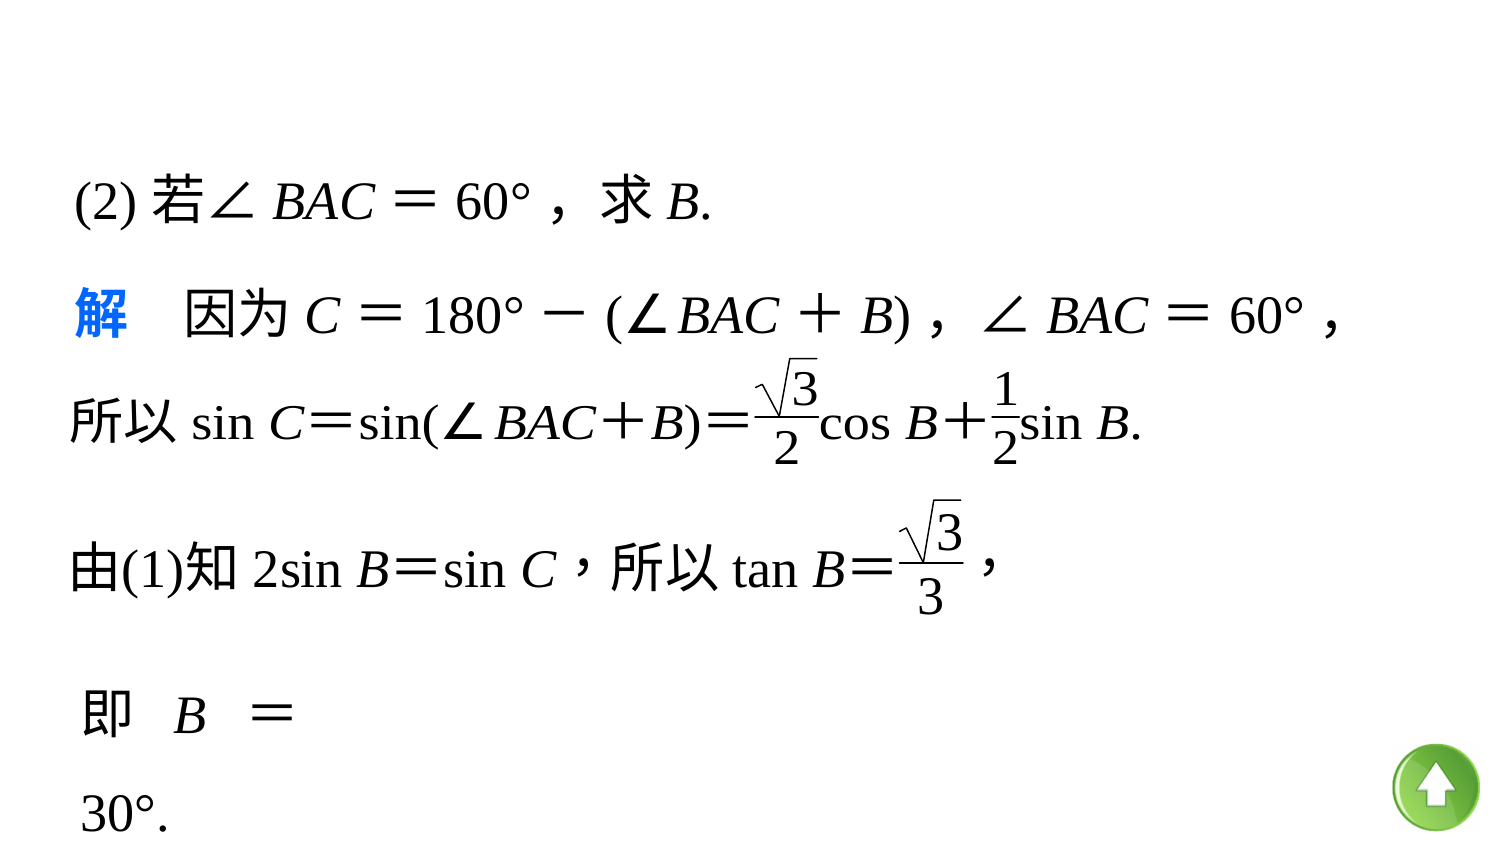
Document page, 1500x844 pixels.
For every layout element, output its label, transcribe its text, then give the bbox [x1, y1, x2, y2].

text_box (2)若∠BAC＝60°，求B. 解 因为C＝180°－(∠BAC＋B)，∠BAC＝60°， [60, 108, 1471, 352]
text_box 即B＝30°. [65, 678, 327, 752]
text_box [69, 355, 1333, 500]
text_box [67, 497, 1331, 672]
picture [1391, 743, 1481, 832]
